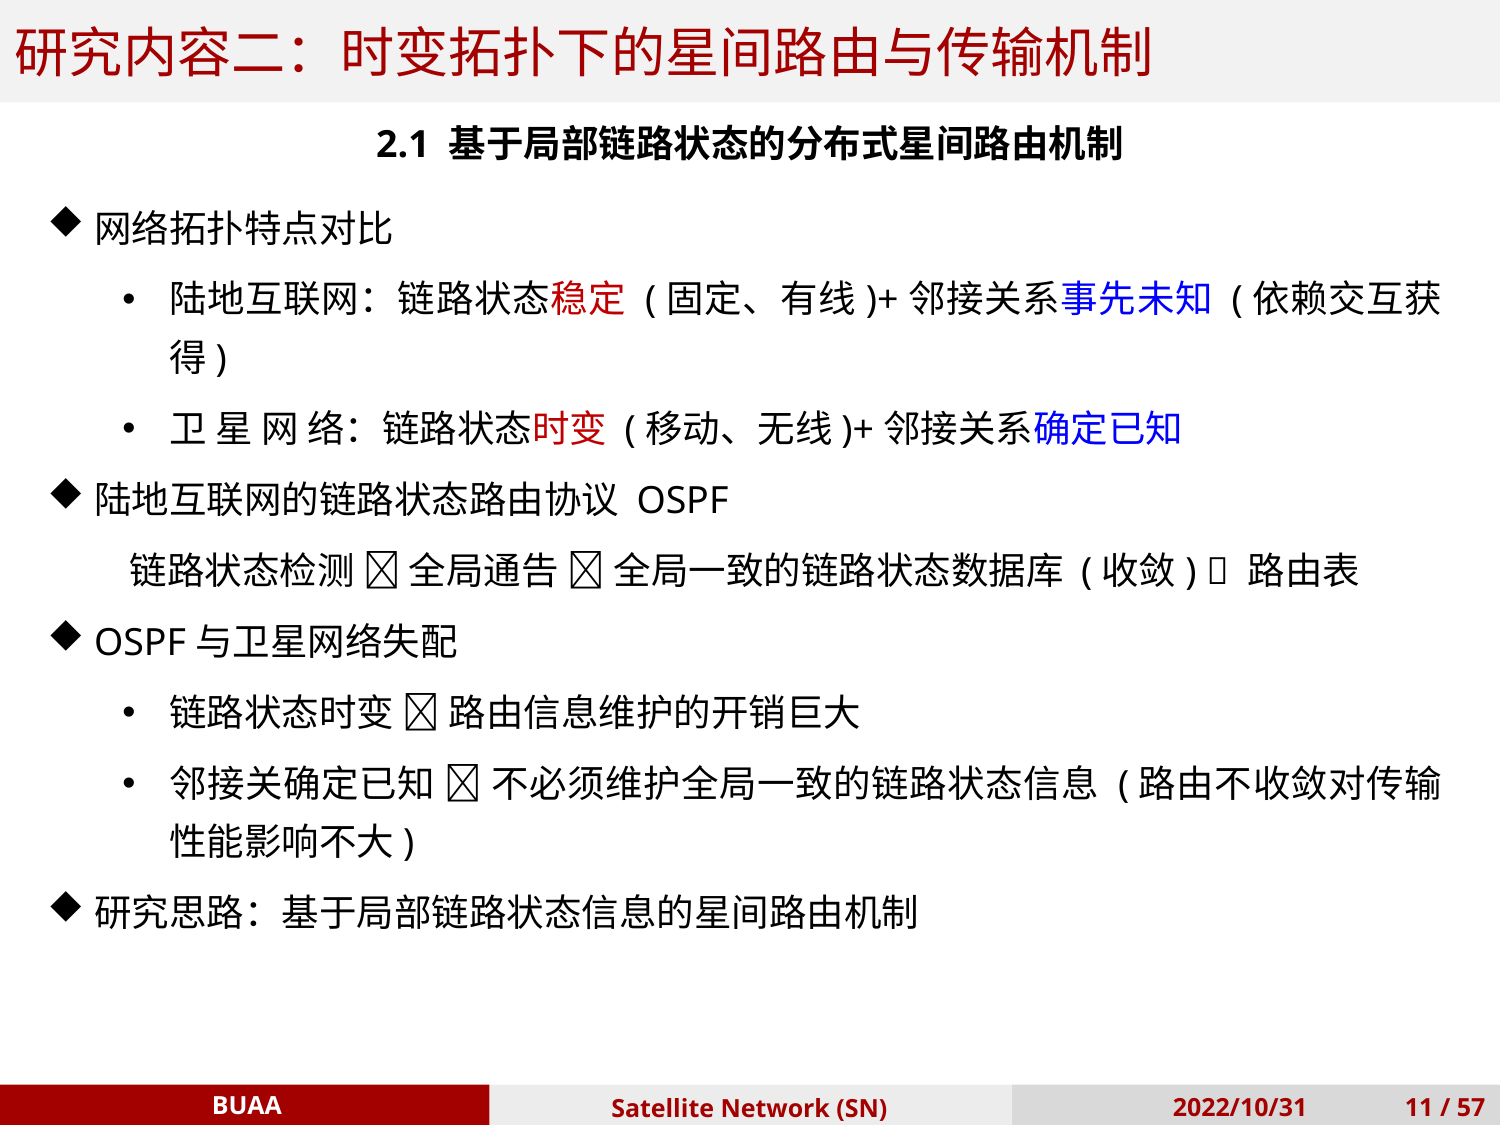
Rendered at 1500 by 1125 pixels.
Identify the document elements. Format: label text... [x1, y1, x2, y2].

text_box 网络拓扑特点对比 陆地互联网：链路状态稳定 (固定、有线)+邻接关系事先未知 (依赖交互获得) 卫 星 网 络：链路状态时变 (移动、无线)+邻接关系确定已知 陆地互联网的链路状态路由协议 OSPF 链路状态检测  全局通告  全局一致的链路状态数据库 (收敛)  路由表 OSPF与卫星网络失配 链路状态时变  路由信息维护的开销巨大 邻接关确定已知  不必须维护全局一致的链路状态信息 (路由不收敛对传输性能影响不大) 研究思路：基于局部链路状态信息的星间路由机制 [32, 183, 1458, 1013]
text_box 研究内容二：时变拓扑下的星间路由与传输机制 [0, 0, 1500, 103]
text_box 2.1 基于局部链路状态的分布式星间路由机制 [0, 112, 1500, 173]
